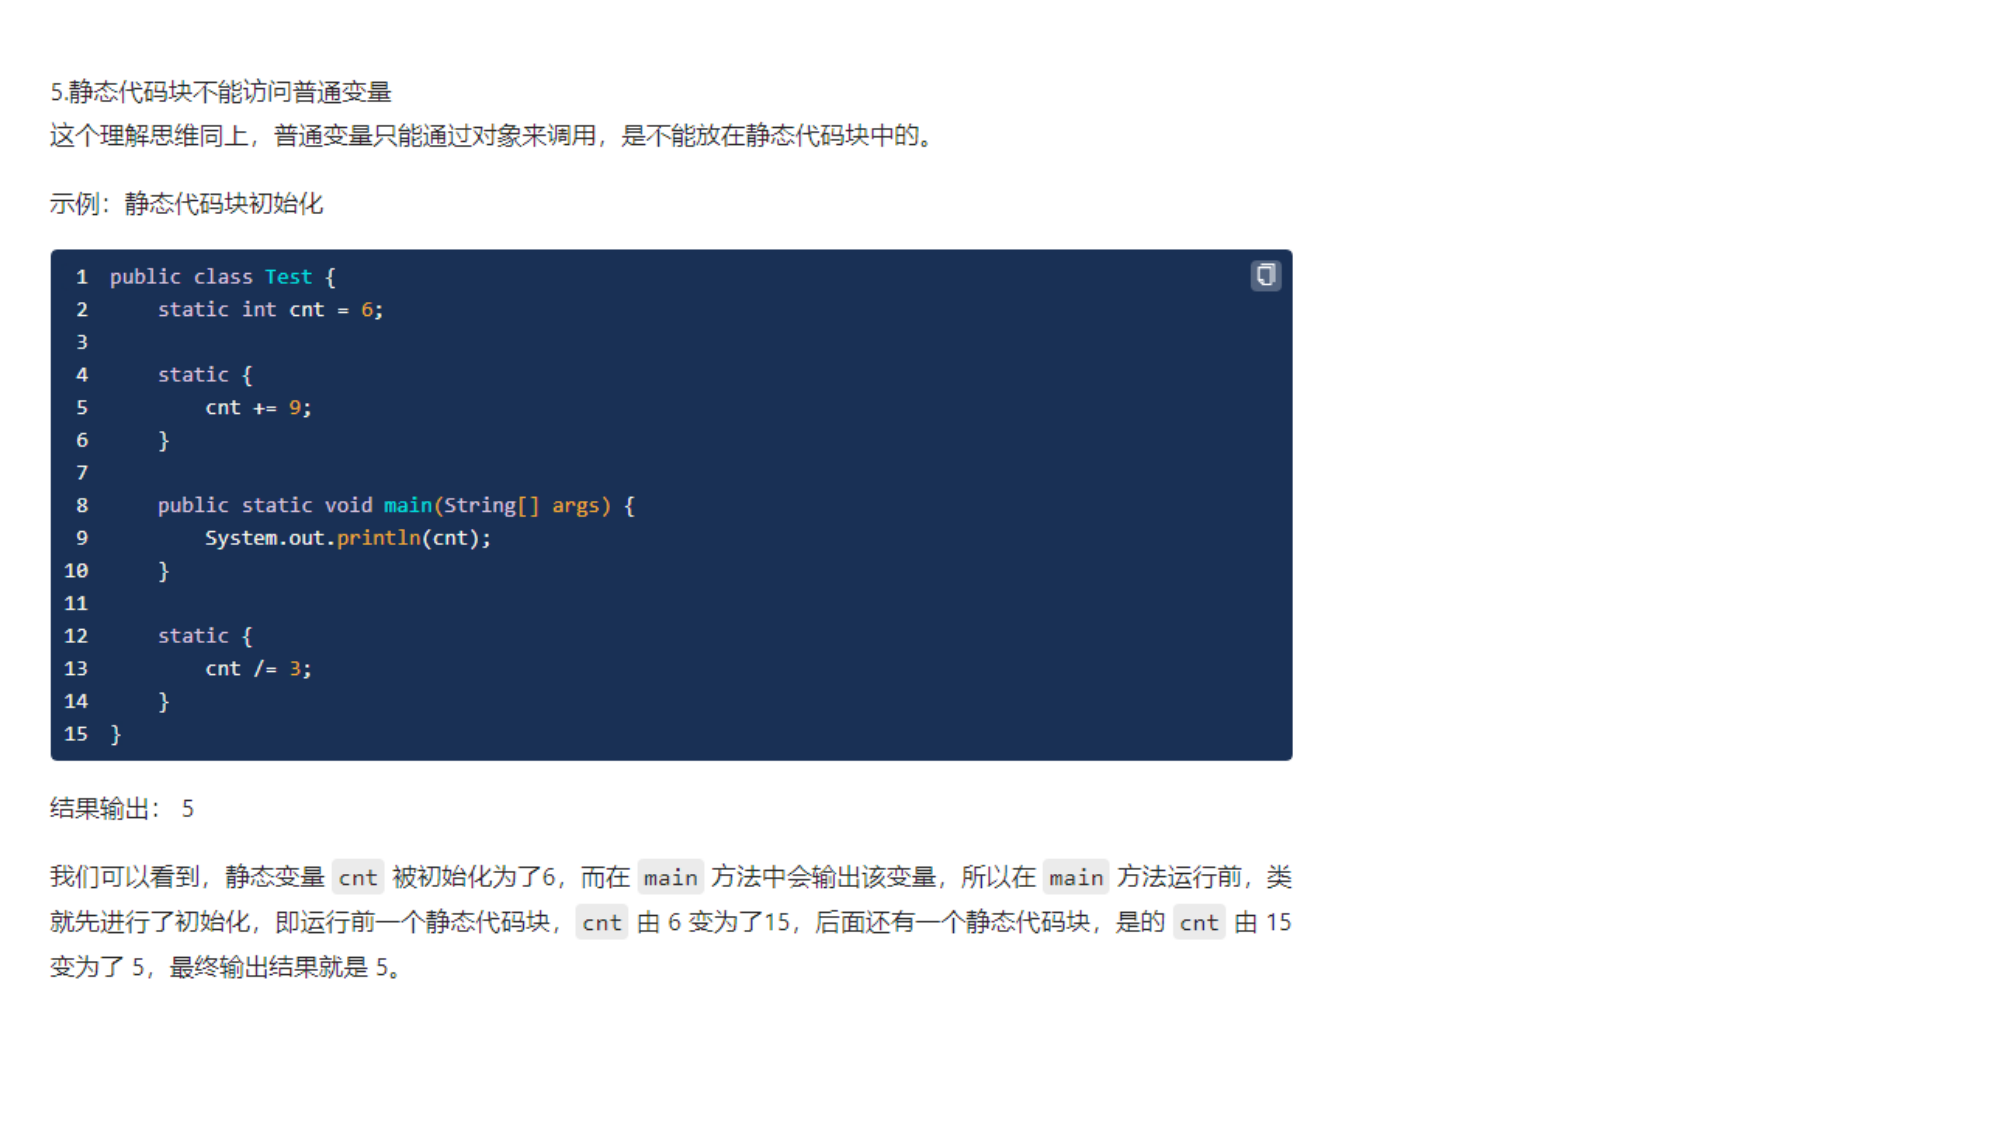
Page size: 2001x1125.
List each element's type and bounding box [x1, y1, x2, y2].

picture [34, 57, 1338, 1030]
